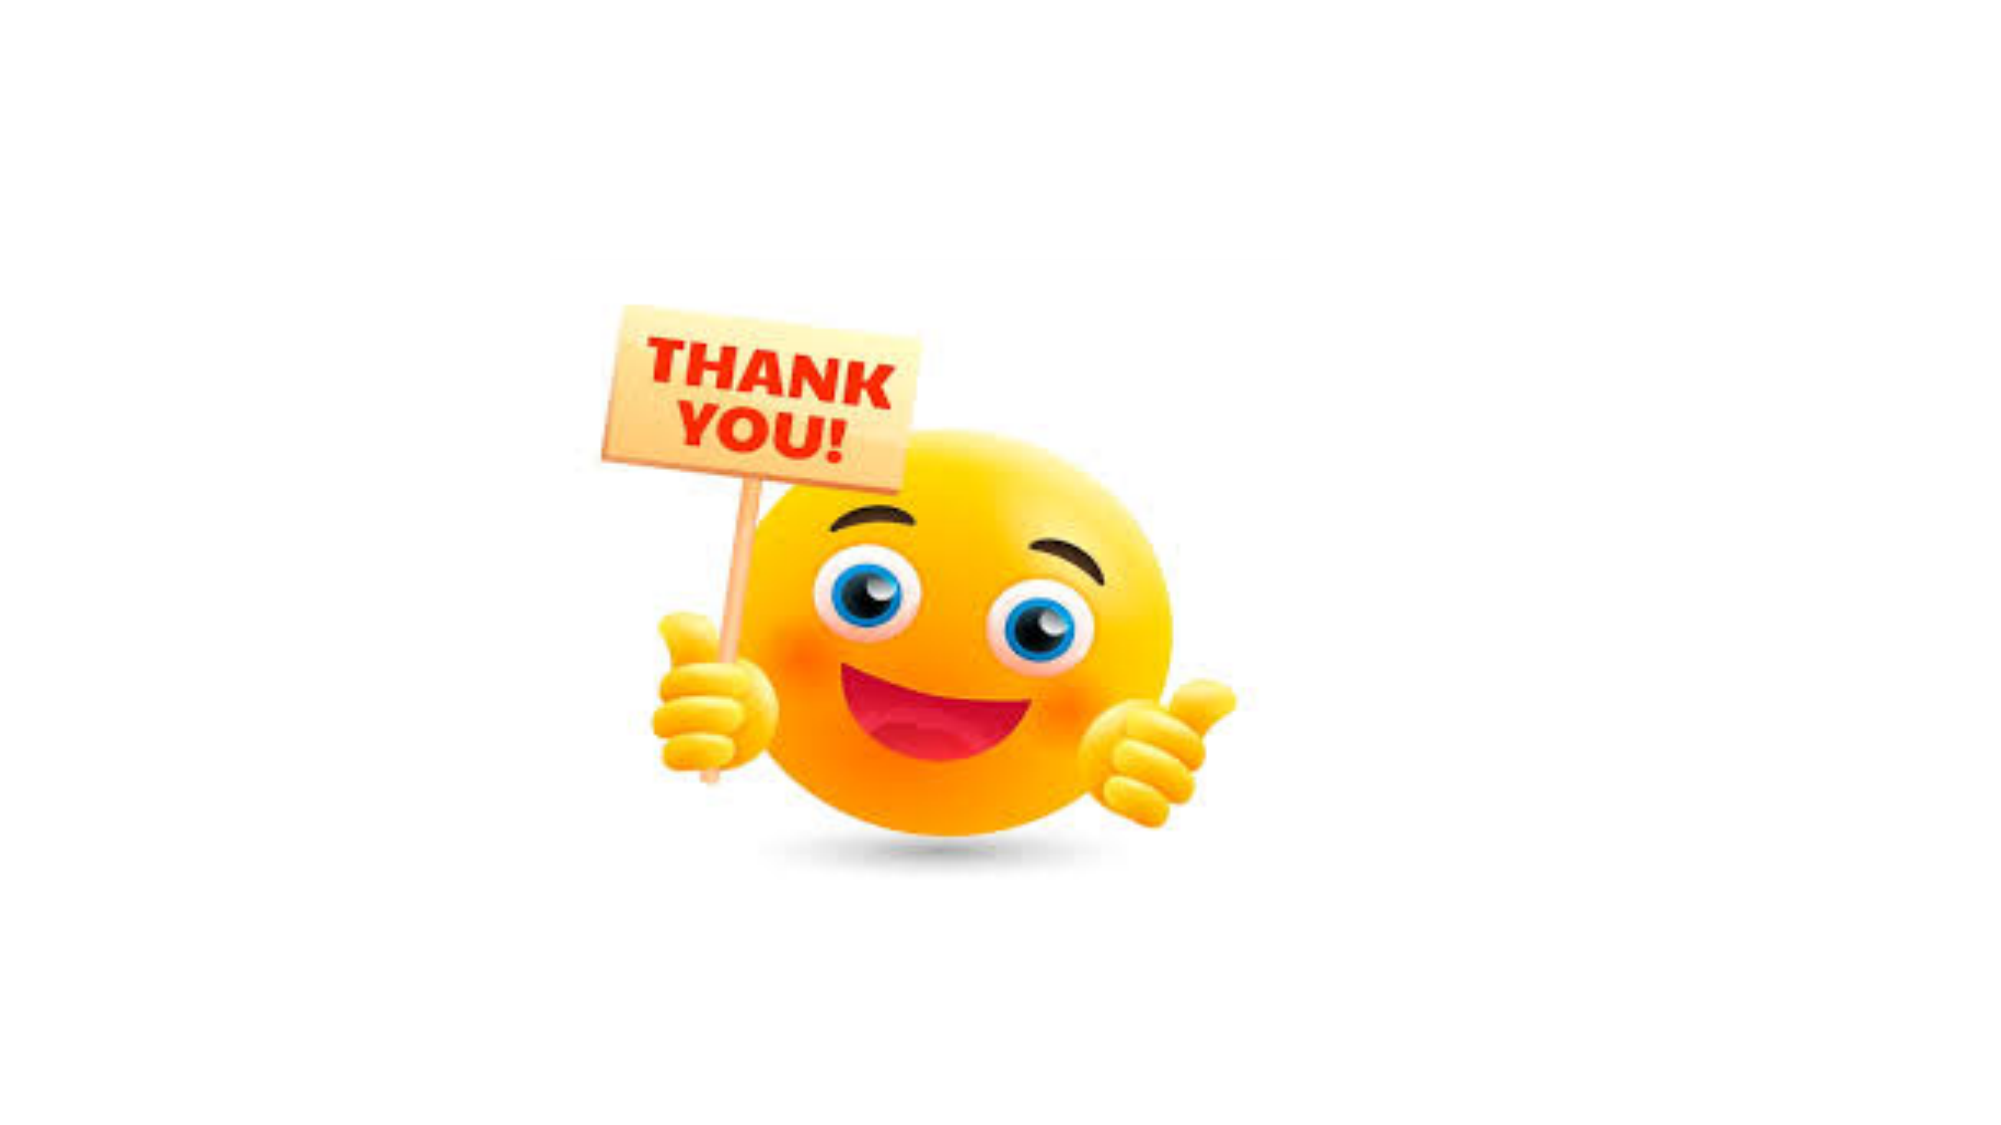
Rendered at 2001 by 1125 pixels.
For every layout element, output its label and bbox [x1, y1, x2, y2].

picture [550, 258, 1289, 930]
